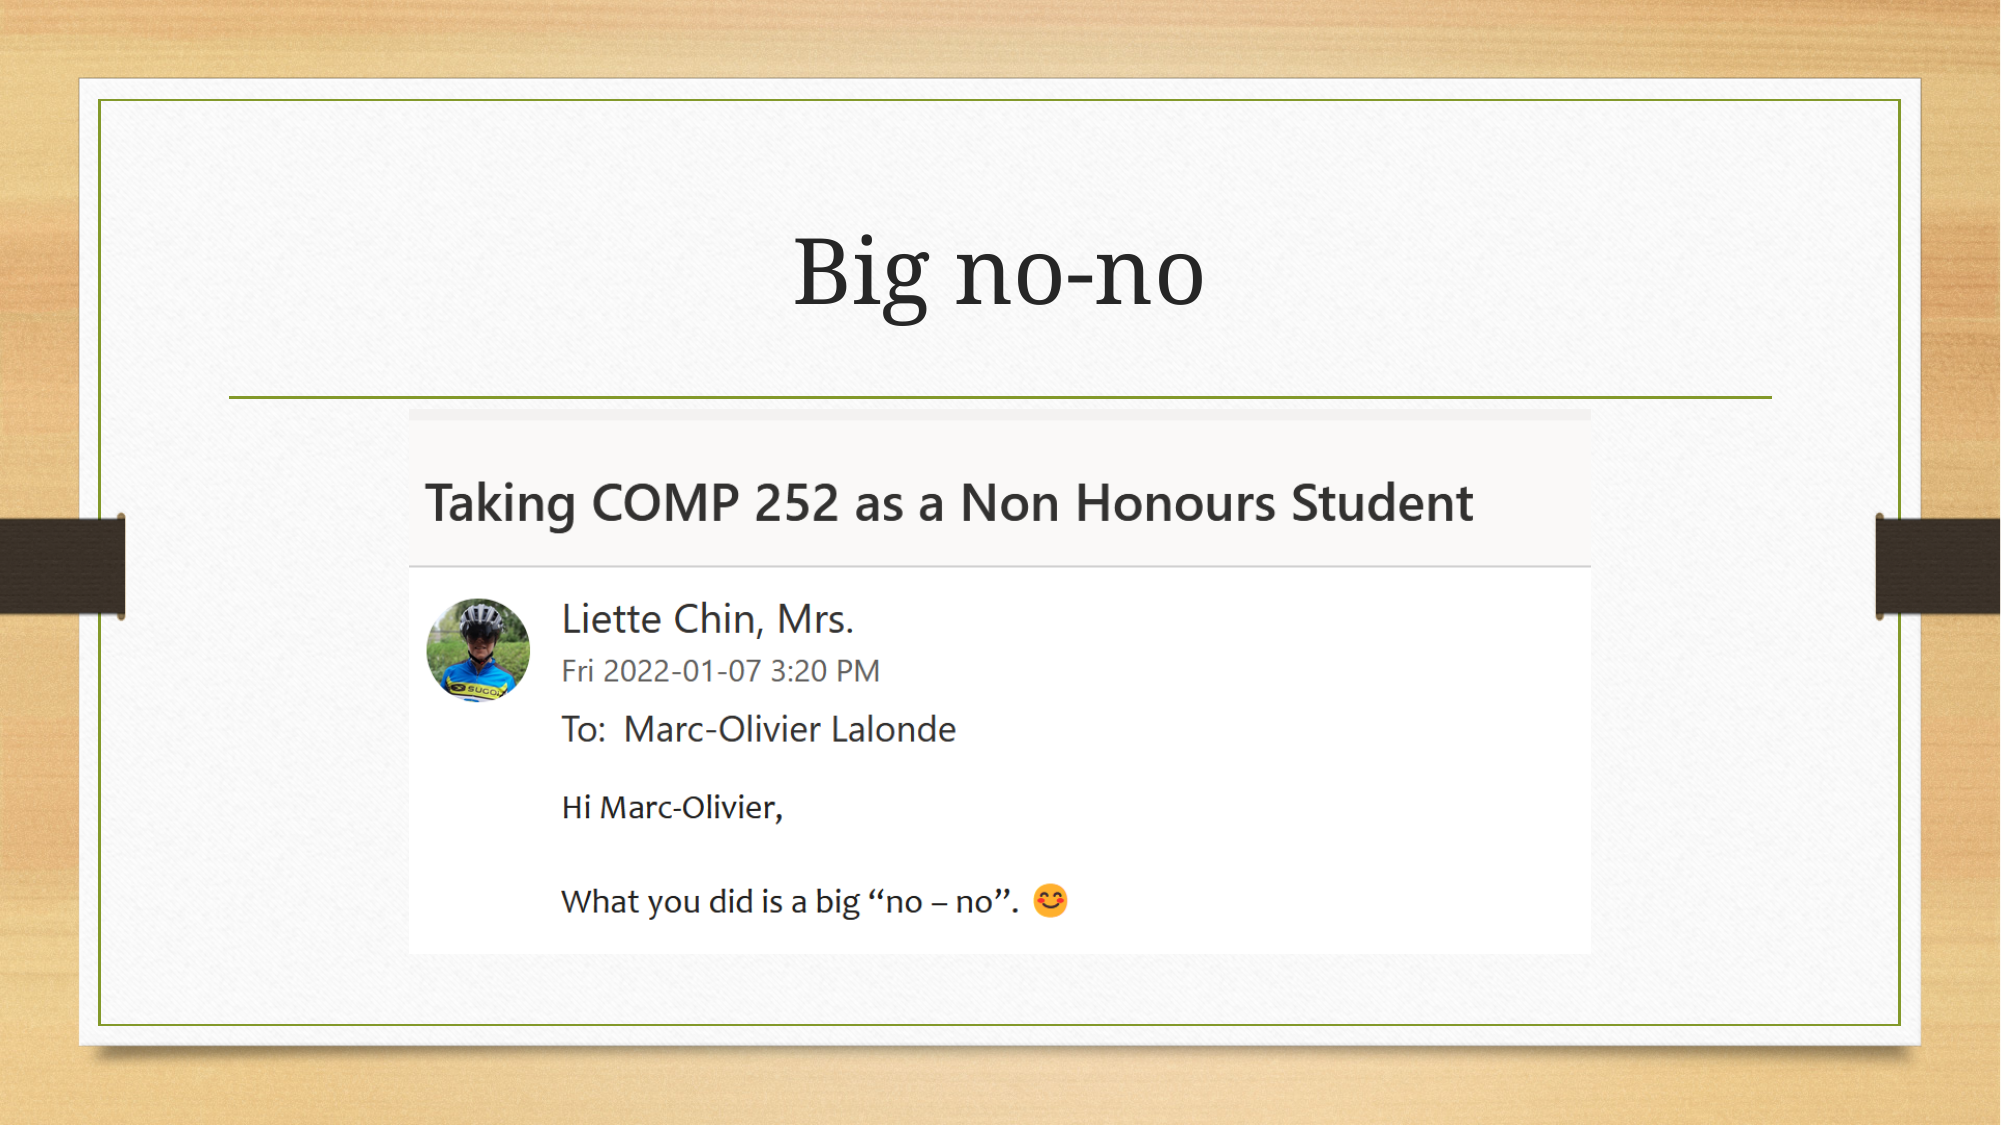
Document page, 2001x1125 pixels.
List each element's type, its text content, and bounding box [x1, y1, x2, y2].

picture [0, 0, 2001, 1125]
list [408, 409, 1592, 954]
title Big no-no [212, 161, 1788, 375]
